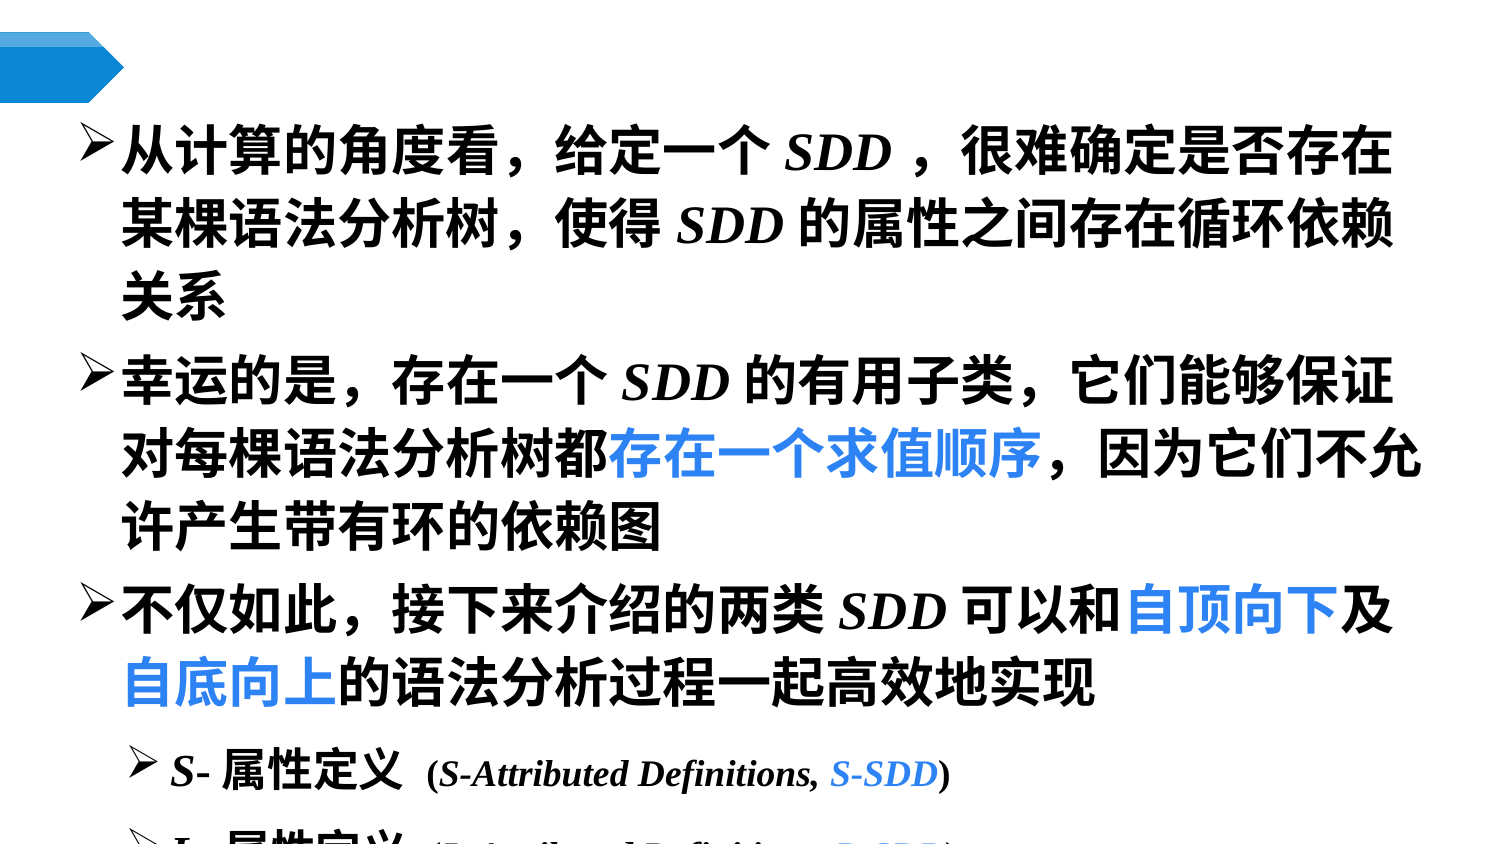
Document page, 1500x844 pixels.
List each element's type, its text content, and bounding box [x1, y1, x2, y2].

list 从计算的角度看，给定一个SDD，很难确定是否存在某棵语法分析树，使得SDD的属性之间存在循环依赖关系 幸运的是，存在一个SDD的有用子类，它们能够保证对每棵语法分析树都存在一个求值顺序，因为它们不允许产生带有环的依赖图 不仅如此，接下来介绍的两类SDD可以和自顶向下及自底向上的语法分析过程一起高效地实现 S-属性定义 (S-Attributed Definitions, S-SDD) L-属性定义 (L-Attributed Definitions, L-SDD) [64, 102, 1454, 844]
